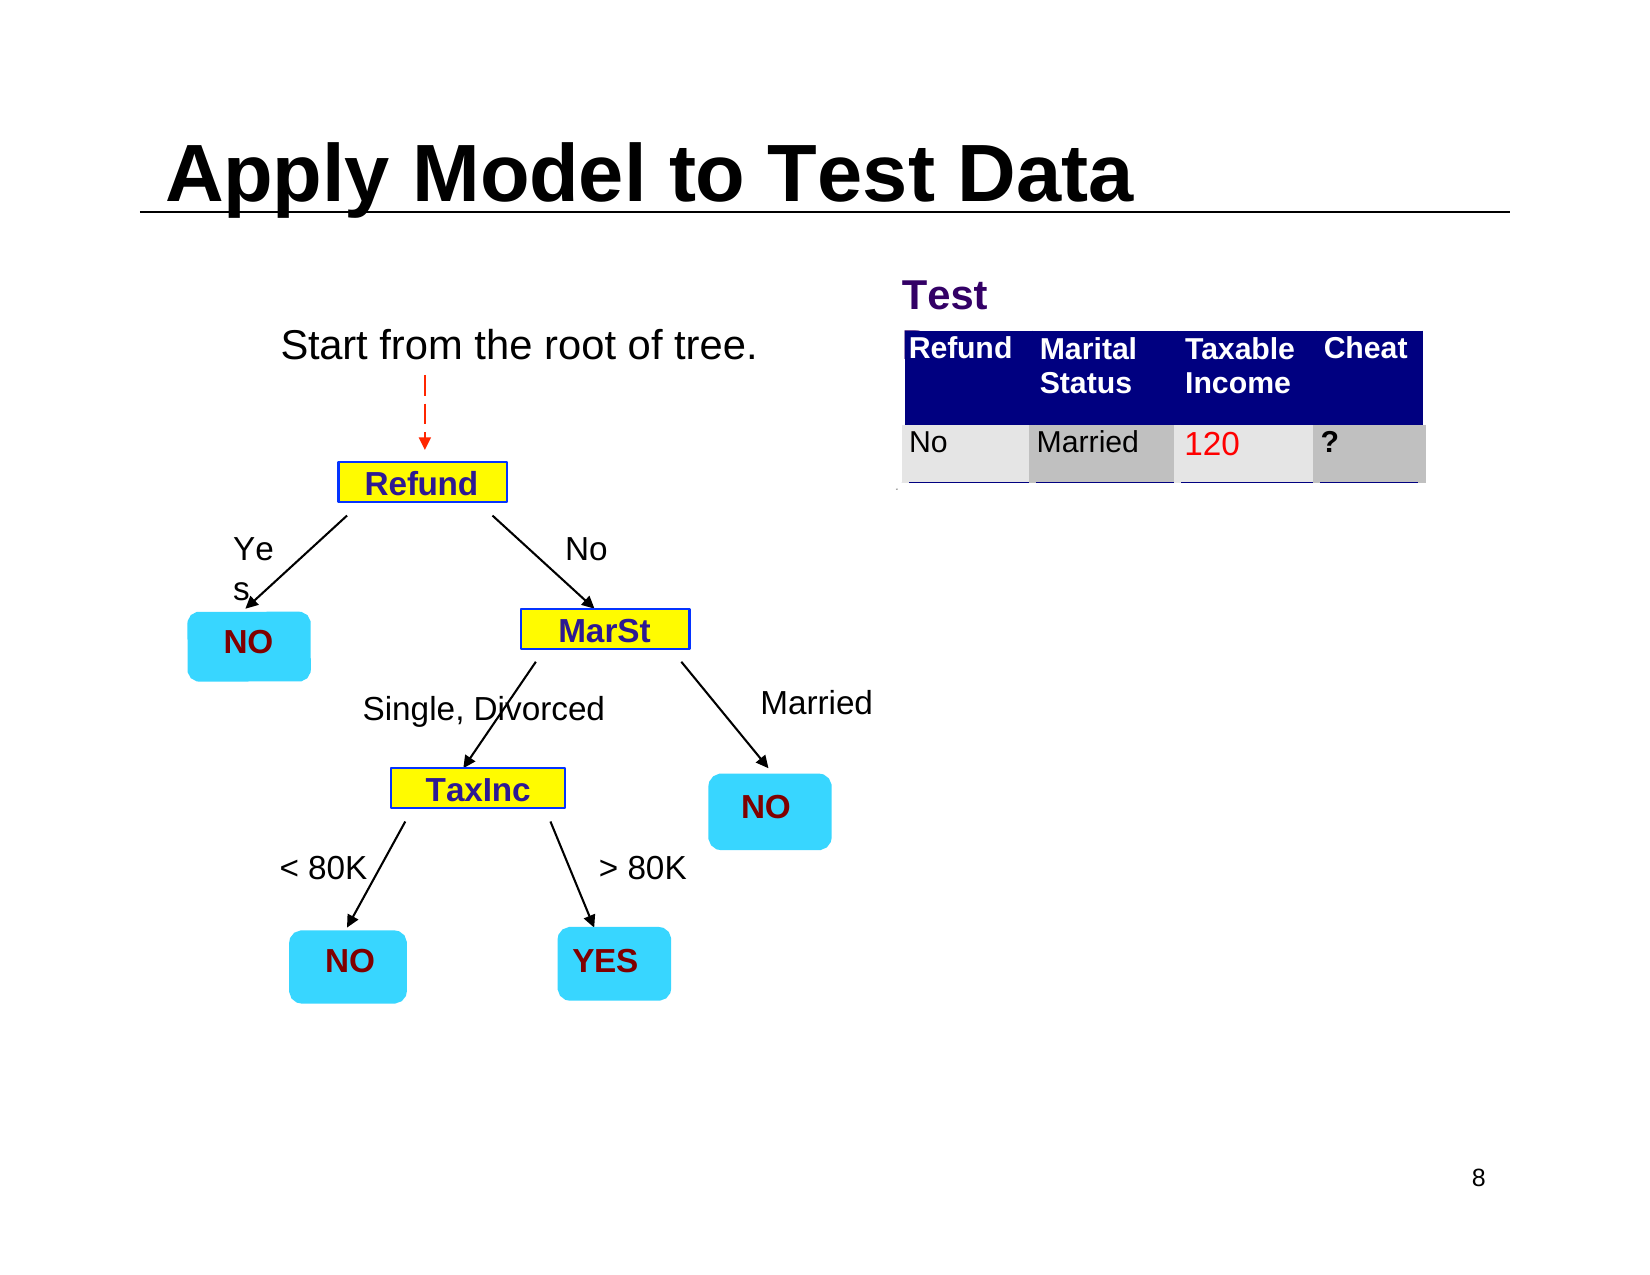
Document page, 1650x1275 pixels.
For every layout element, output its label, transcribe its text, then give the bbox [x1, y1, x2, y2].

text_box [347, 913, 359, 928]
text_box [463, 754, 476, 768]
table_header Taxable Income [1178, 332, 1316, 425]
text_box [583, 913, 596, 926]
table_cell 120 [1181, 425, 1313, 482]
text_box [289, 930, 407, 1004]
text_box Single, Divorced [360, 686, 608, 727]
text_box YES [570, 938, 642, 979]
text_box [418, 437, 432, 450]
text_box Start from the root of tree. [278, 317, 760, 368]
text_box Refund [338, 462, 507, 503]
table_header Cheat [1317, 332, 1421, 425]
text_box < 80K [277, 846, 370, 887]
table_header Marital Status [1033, 332, 1177, 425]
text_box [187, 611, 311, 682]
text_box [581, 595, 595, 608]
table_cell No [909, 425, 1029, 482]
text_box NO [323, 939, 378, 980]
table_cell Married [1036, 425, 1174, 482]
text_box Yes [231, 527, 290, 607]
text_box MarSt [521, 608, 690, 649]
table_header Refund [906, 332, 1032, 425]
text_box NO [739, 785, 794, 826]
title Apply Model to Test Data [162, 120, 1488, 334]
text_box [708, 773, 832, 851]
text_box 8 [1467, 1161, 1490, 1192]
text_box TaxInc [390, 768, 566, 809]
text_box > 80K [596, 846, 690, 887]
text_box [557, 926, 672, 1001]
text_box Married [758, 681, 876, 722]
text_box NO [221, 620, 276, 661]
text_box Test Data [899, 267, 1089, 368]
text_box [755, 754, 769, 769]
table_cell ? [1320, 425, 1418, 482]
text_box No [563, 527, 610, 568]
